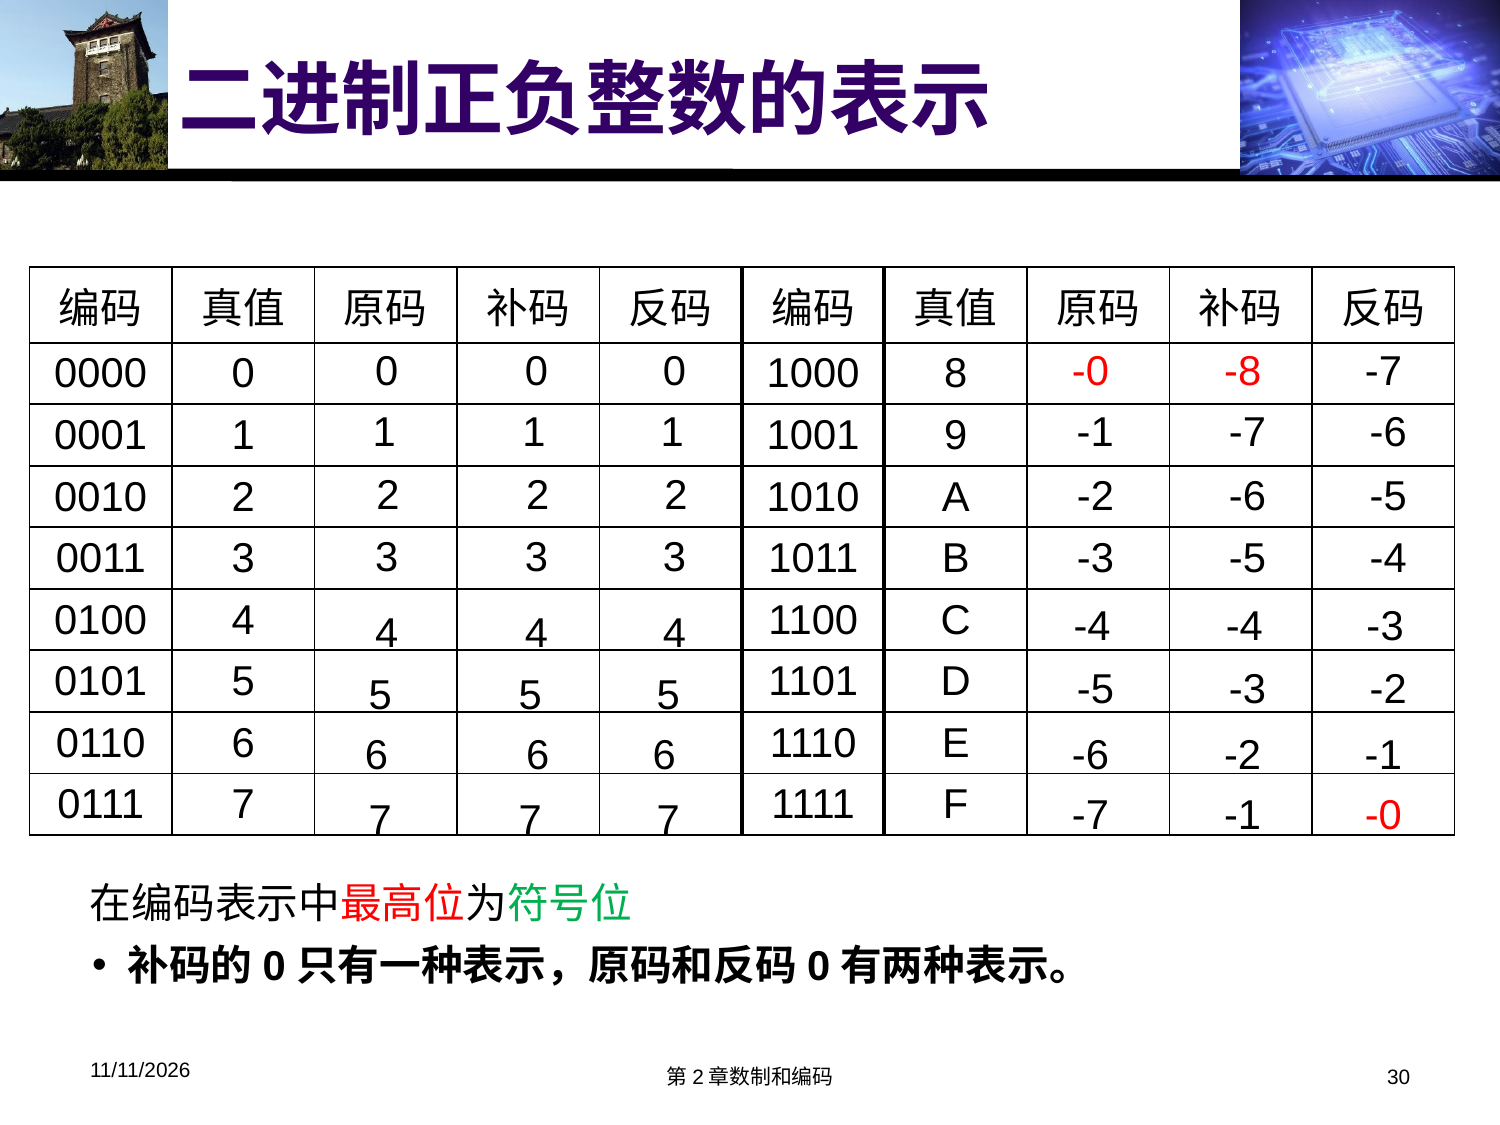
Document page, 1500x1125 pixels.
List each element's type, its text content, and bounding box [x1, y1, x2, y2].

table_cell 1011 [744, 528, 882, 588]
table_cell 1001 [744, 405, 882, 465]
table_cell A [886, 467, 1026, 526]
text_box 3 3 3 [360, 522, 703, 588]
table_cell [600, 590, 740, 649]
text_box -6 -2 -1 [1057, 720, 1425, 780]
text_box 补码的0只有一种表示，原码和反码0有两种表示。 [77, 931, 1128, 997]
table_cell [1028, 651, 1062, 711]
table_cell 1100 [744, 590, 882, 649]
table_cell 0111 [30, 774, 171, 834]
table_cell 0011 [30, 528, 171, 588]
table_cell [1425, 713, 1454, 773]
table_cell [1430, 528, 1454, 588]
table_cell [315, 405, 361, 465]
table_cell 0010 [30, 467, 171, 526]
table_cell [315, 590, 456, 649]
table_cell 1 [173, 405, 314, 465]
text_box -2 -6 -5 [1062, 461, 1430, 522]
table_cell [1425, 774, 1454, 834]
table_cell 8 [886, 344, 1026, 403]
table_cell [315, 467, 361, 526]
table_cell [703, 528, 740, 588]
table_cell 5 [173, 651, 314, 711]
title 二进制正负整数的表示 [164, 30, 1297, 153]
table_header 编码 [30, 268, 171, 342]
table_cell [1028, 467, 1062, 526]
table_cell [1313, 590, 1454, 649]
table_cell [693, 713, 740, 773]
table_cell [1427, 651, 1454, 711]
table_cell 0101 [30, 651, 171, 711]
text_box 1 1 1 [357, 397, 701, 462]
text_box 5 5 5 [353, 660, 697, 725]
table_cell 0110 [30, 713, 171, 773]
table_cell [1028, 344, 1061, 403]
text_box 6 6 6 [349, 720, 693, 786]
table_cell [1430, 467, 1454, 526]
table_cell 7 [173, 774, 314, 834]
table_cell 0001 [30, 405, 171, 465]
table_cell 4 [173, 590, 314, 649]
text_box 4 4 4 [360, 597, 703, 663]
table_header 原码 [315, 268, 456, 342]
table_header 反码 [1313, 268, 1454, 342]
table_cell [1028, 528, 1062, 588]
table_cell [1028, 590, 1169, 649]
table_header 编码 [744, 268, 882, 342]
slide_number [74, 1048, 426, 1101]
table_cell [315, 344, 360, 403]
table_cell [315, 713, 353, 773]
table_header 真值 [886, 268, 1026, 342]
text_box 7 7 7 [353, 785, 697, 851]
table_cell [1028, 405, 1062, 465]
table_header 原码 [1028, 268, 1169, 342]
table_cell 0 [173, 344, 314, 403]
text_box -4 -4 -3 [1058, 591, 1427, 657]
table_cell [1425, 344, 1454, 403]
text_box -5 -3 -2 [1062, 654, 1430, 720]
table_cell [315, 651, 360, 711]
table_header 反码 [600, 268, 740, 342]
text_box 在编码表示中最高位为符号位 [74, 869, 727, 935]
table_cell 6 [173, 713, 314, 773]
table_header 补码 [458, 268, 599, 336]
table_cell [697, 651, 740, 711]
table_cell [701, 405, 740, 465]
table_cell 9 [886, 405, 1026, 465]
table_cell 0100 [30, 590, 171, 649]
table_cell B [886, 528, 1026, 588]
table_cell 1101 [744, 651, 882, 711]
table_cell F [886, 774, 1026, 834]
table_cell E [886, 713, 1026, 773]
table_cell D [886, 651, 1026, 711]
table_cell [1028, 774, 1057, 834]
table_cell 1010 [744, 467, 882, 526]
text_box 2 2 2 [361, 460, 705, 526]
table_cell [458, 590, 599, 597]
table_cell 2 [173, 467, 314, 526]
text_box -0 -8 -7 [1057, 336, 1425, 402]
footer 第2章数制和编码 [512, 1055, 988, 1101]
table_header 补码 [1170, 268, 1311, 336]
table_cell 1110 [744, 713, 882, 773]
picture [1240, 0, 1500, 175]
picture [0, 0, 168, 170]
table_header 真值 [173, 268, 314, 342]
table_cell [1028, 713, 1062, 773]
table_cell [315, 528, 360, 588]
text_box -3 -5 -4 [1062, 522, 1430, 588]
table_cell 1000 [744, 344, 882, 403]
table_cell [693, 774, 740, 834]
table_cell [315, 774, 353, 834]
table_cell C [886, 590, 1026, 649]
table_cell [705, 467, 740, 526]
table_cell 1111 [744, 774, 882, 834]
text_box 0 0 0 [360, 336, 703, 402]
slide_number 30 [1074, 1055, 1426, 1101]
table_cell [1430, 405, 1454, 465]
table_cell 0000 [30, 344, 171, 403]
text_box -7 -1 -0 [1057, 780, 1425, 846]
text_box -1 -7 -6 [1061, 397, 1430, 462]
table_cell 3 [173, 528, 314, 588]
table_cell [701, 344, 740, 403]
